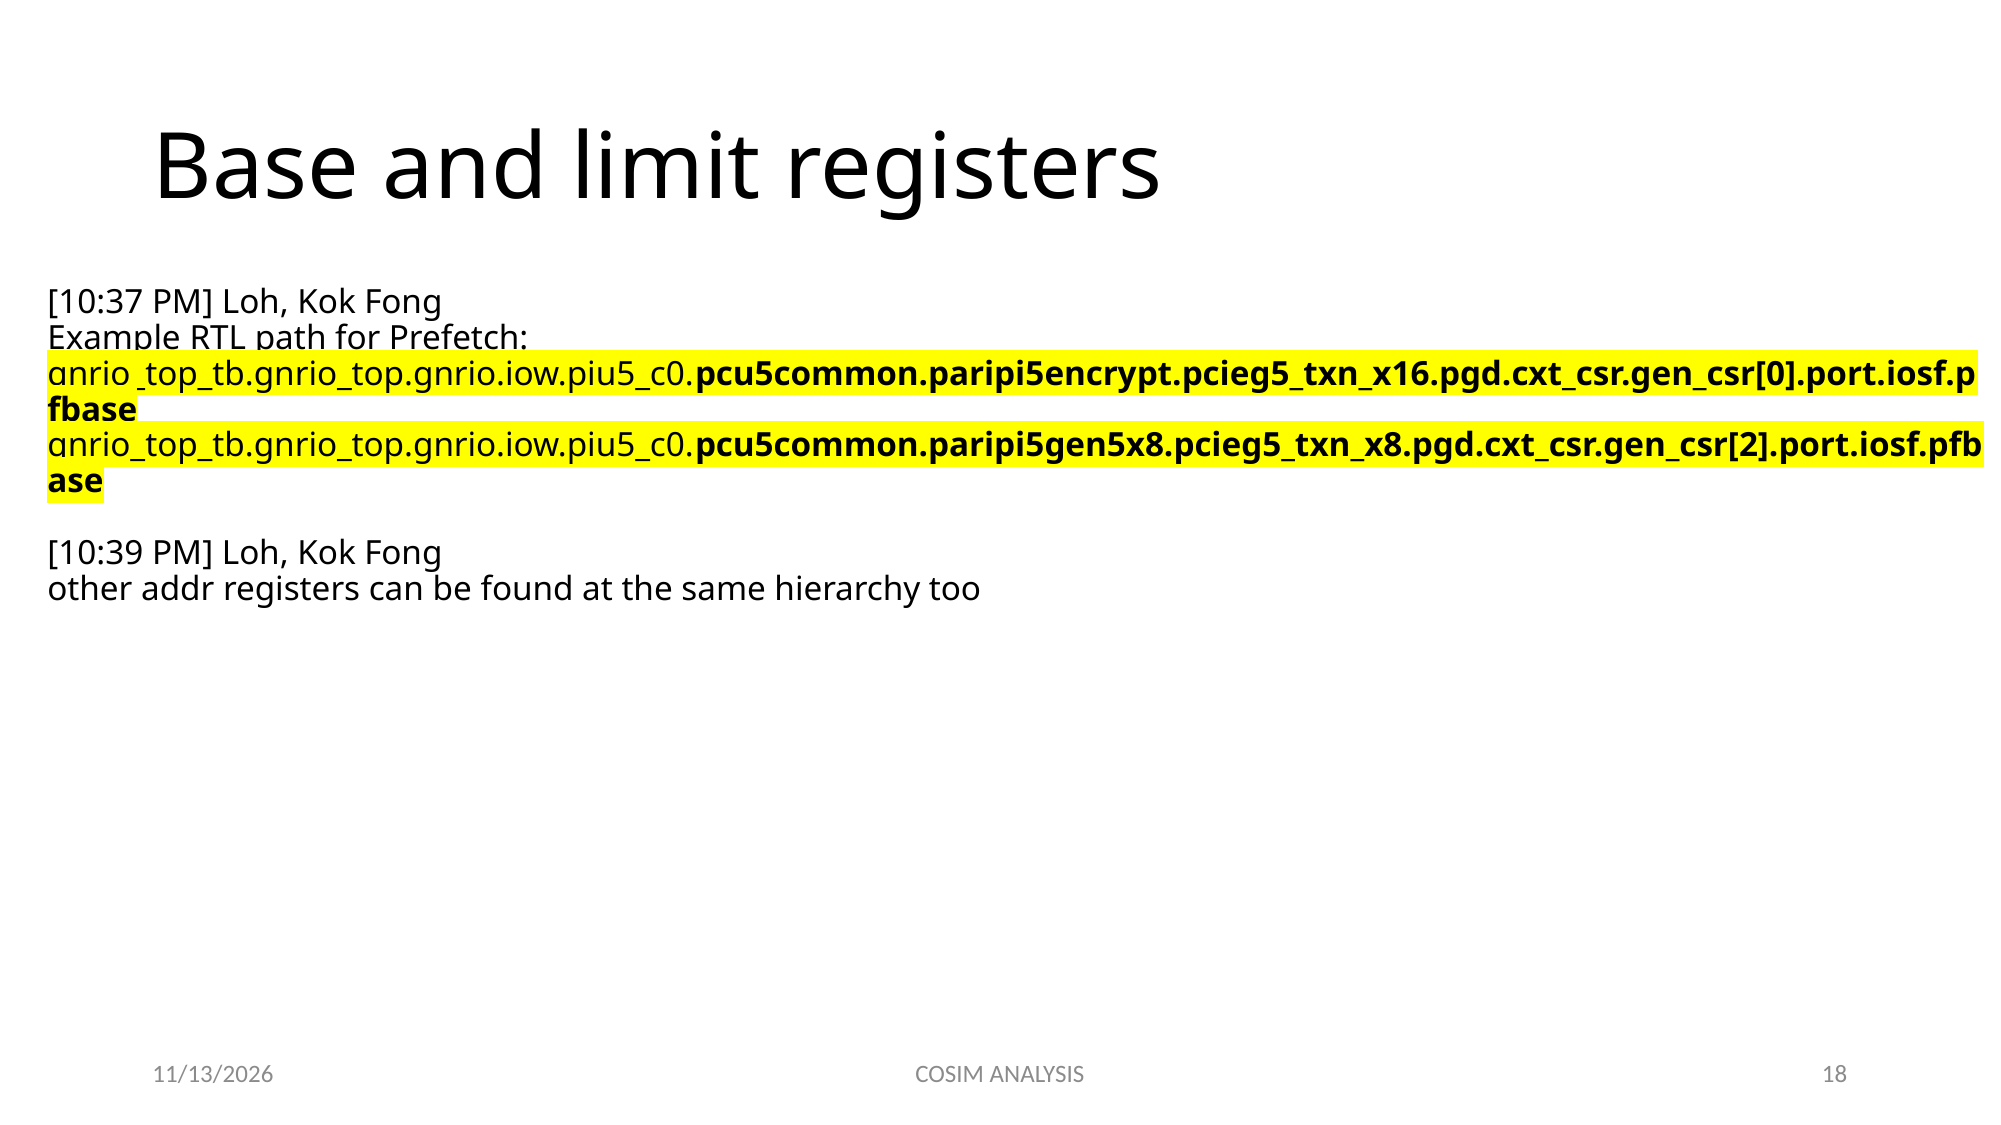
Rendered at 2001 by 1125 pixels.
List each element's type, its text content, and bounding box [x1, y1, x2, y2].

list [10:37 PM] Loh, Kok Fong Example RTL path for Prefetch: gnrio_top_tb.gnrio_top.gnrio.iow.piu5_c0.pcu5common.paripi5encrypt.pcieg5_txn_x16.pgd.cxt_csr.gen_csr[0].port.iosf.pfbase gnrio_top_tb.gnrio_top.gnrio.iow.piu5_c0.pcu5common.paripi5gen5x8.pcieg5_txn_x8.pgd.cxt_csr.gen_csr[2].port.iosf.pfbase [10:39 PM] Loh, Kok Fong other addr registers can be found at the same hierarchy too [32, 277, 2000, 1030]
footer COSIM ANALYSIS [662, 1042, 1338, 1103]
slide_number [137, 1042, 588, 1103]
title Base and limit registers [137, 59, 1863, 277]
slide_number 18 [1412, 1042, 1863, 1103]
